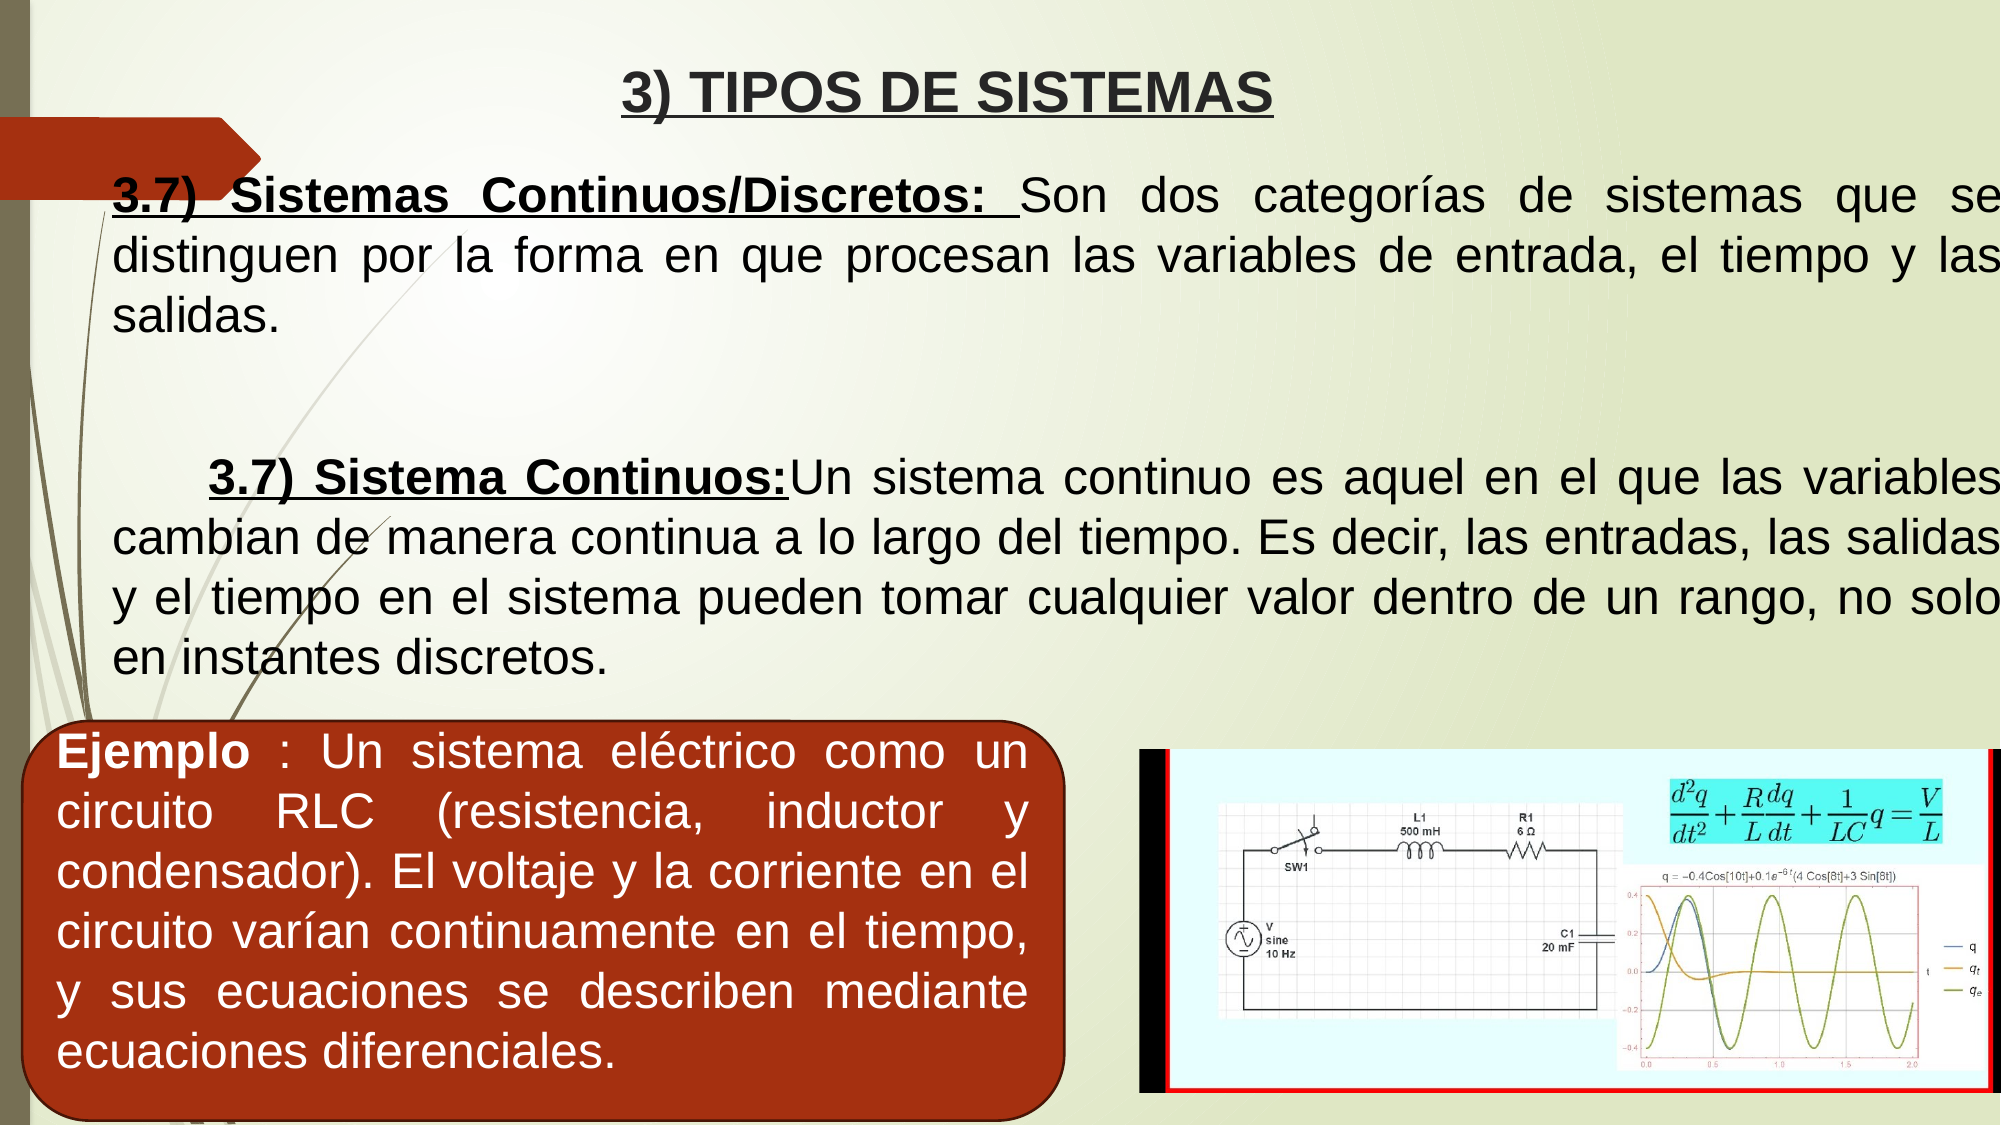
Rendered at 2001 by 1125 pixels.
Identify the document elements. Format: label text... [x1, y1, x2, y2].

picture [1139, 749, 2001, 1093]
title 3) TIPOS DE SISTEMAS [605, 46, 2000, 155]
list 3.7) Sistemas Continuos/Discretos: Son dos categorías de sistemas que se distinguen por la forma en que procesan las variables de entrada, el tiempo y las salidas. 3.7) Sistema Continuos:Un sistema continuo es aquel en el que las variables cambian de manera continua a lo largo del tiempo. Es decir, las entradas, las salidas y el tiempo en el sistema pueden tomar cualquier valor dentro de un rango, no solo en instantes discretos. [97, 155, 2000, 1075]
text_box Ejemplo : Un sistema eléctrico como un circuito RLC (resistencia, inductor y condensador). El voltaje y la corriente en el circuito varían continuamente en el tiempo, y sus ecuaciones se describen mediante ecuaciones diferenciales. [20, 719, 1066, 1122]
